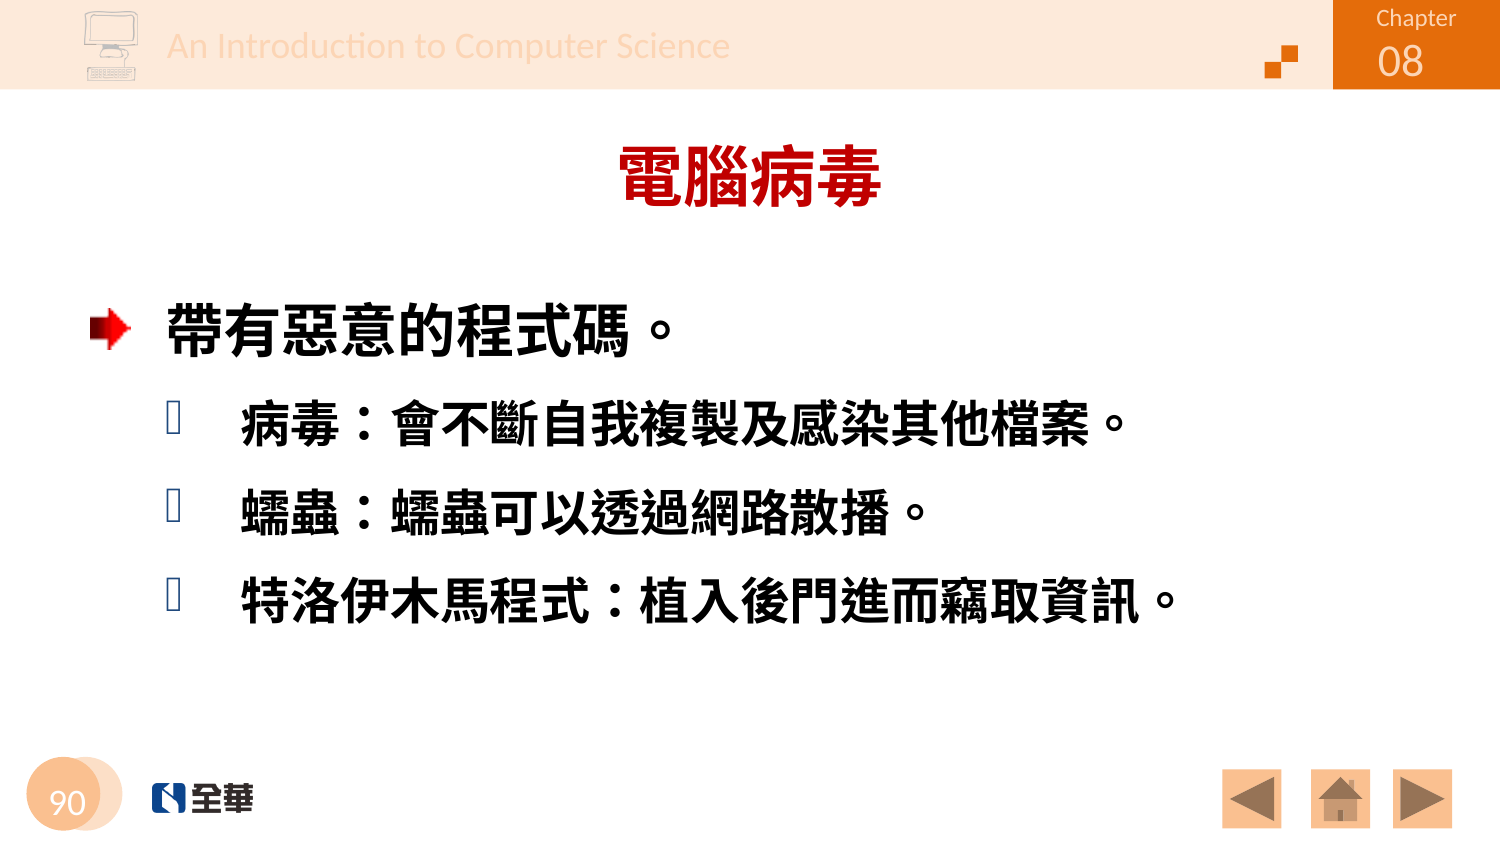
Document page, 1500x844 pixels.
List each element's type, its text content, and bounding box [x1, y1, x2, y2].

title 電腦病毒 [75, 104, 1425, 245]
list 帶有惡意的程式碼。 病毒：會不斷自我複製及感染其他檔案。 蠕蟲：蠕蟲可以透過網路散播。 特洛伊木馬程式：植入後門進而竊取資訊。 [75, 272, 1425, 754]
picture [90, 308, 131, 350]
picture [152, 783, 253, 813]
picture [84, 11, 138, 81]
